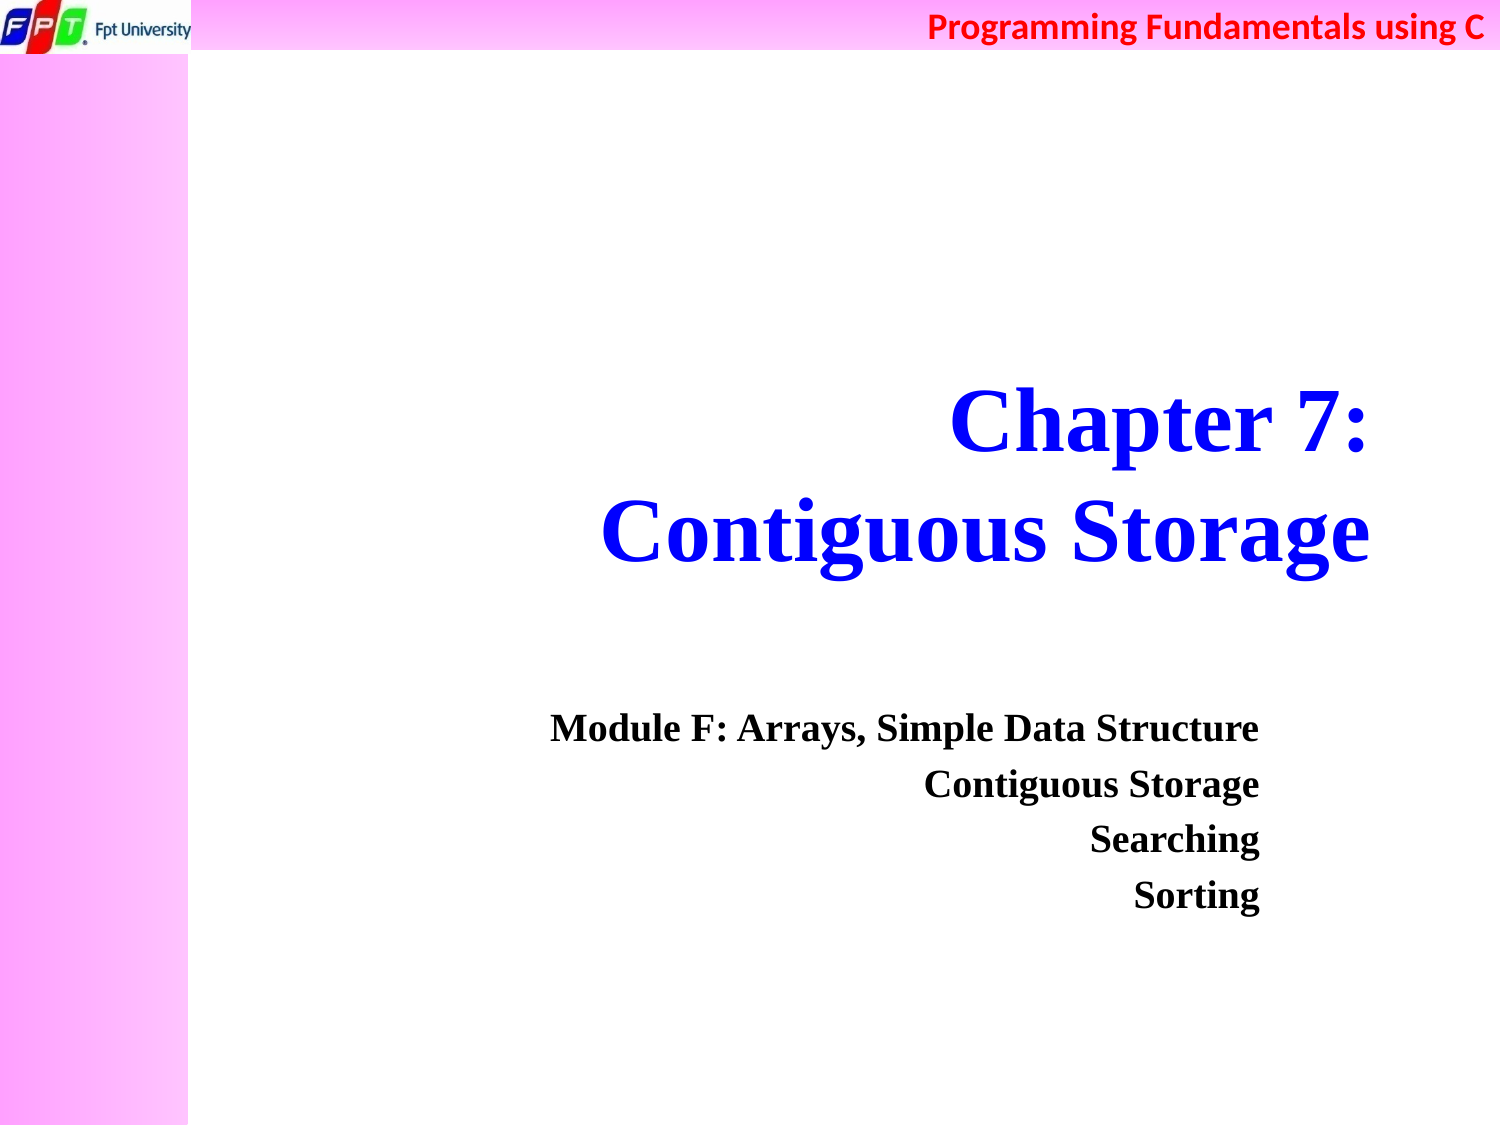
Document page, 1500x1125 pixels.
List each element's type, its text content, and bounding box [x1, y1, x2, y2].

subtitle Module F: Arrays, Simple Data Structure Contiguous Storage Searching Sorting [225, 637, 1275, 925]
title Chapter 7: Contiguous Storage [112, 349, 1388, 591]
picture [0, 0, 191, 54]
